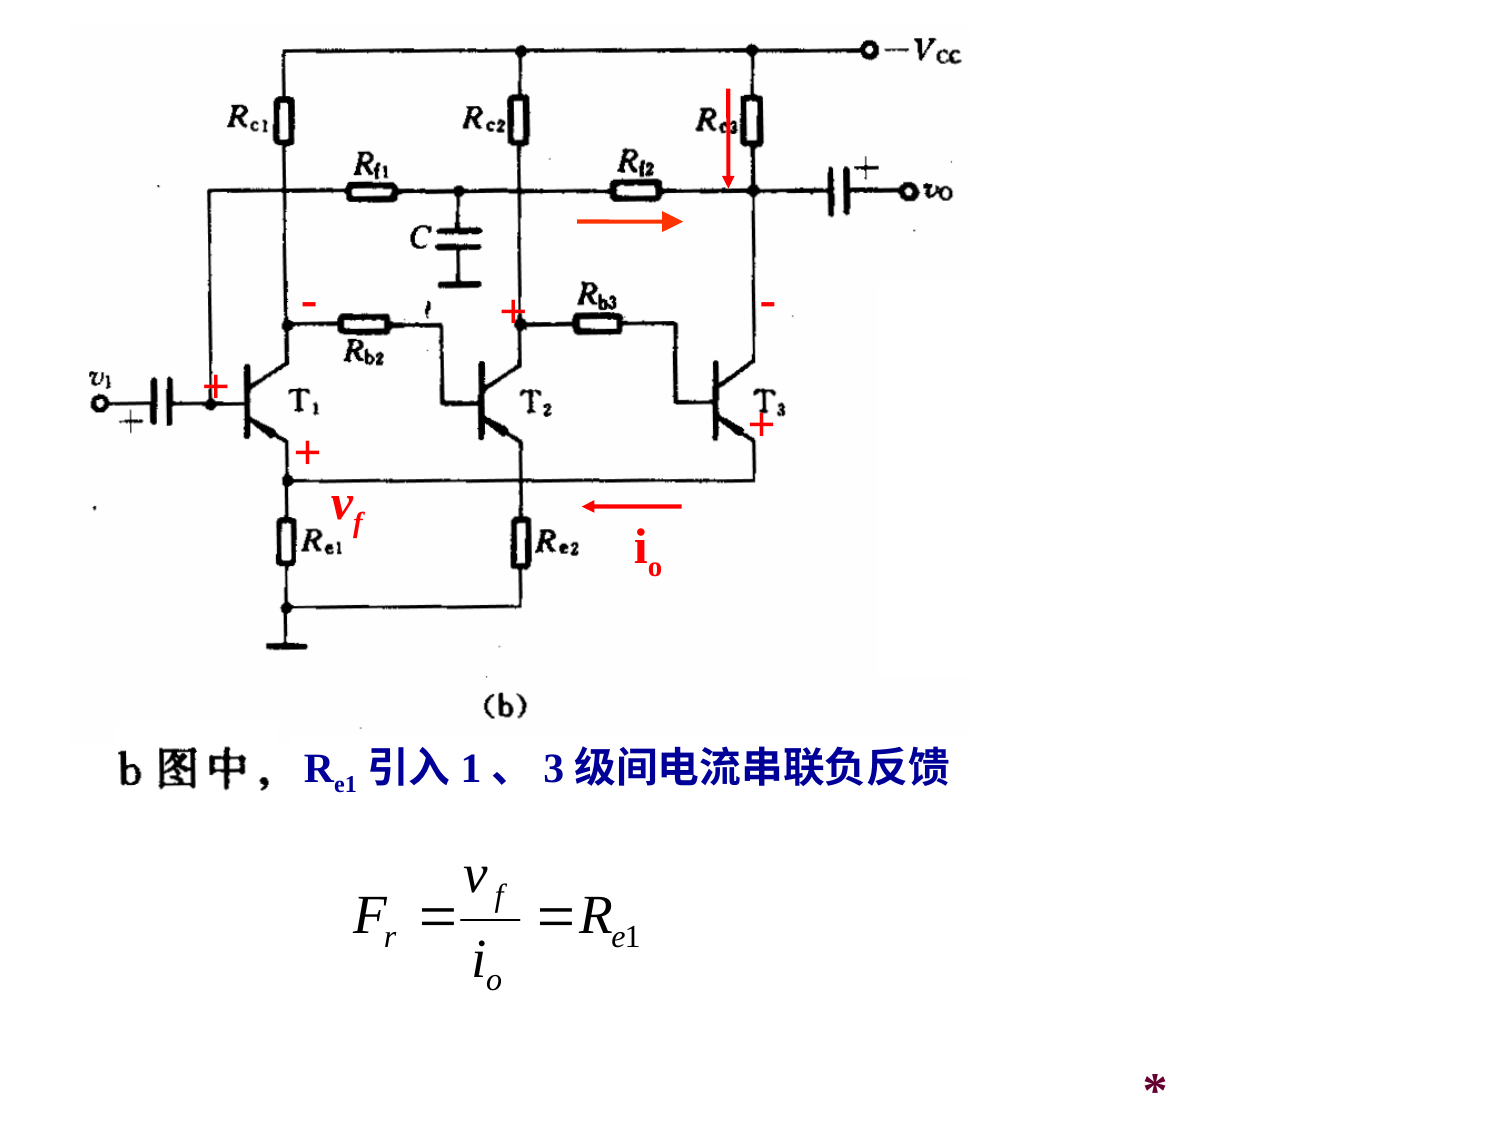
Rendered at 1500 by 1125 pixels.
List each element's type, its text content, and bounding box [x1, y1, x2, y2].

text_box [278, 412, 417, 538]
text_box * [1127, 1049, 1204, 1125]
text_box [763, 258, 857, 459]
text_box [186, 258, 571, 459]
picture [67, 26, 971, 771]
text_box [115, 721, 1477, 799]
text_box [343, 836, 648, 1004]
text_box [576, 88, 757, 582]
